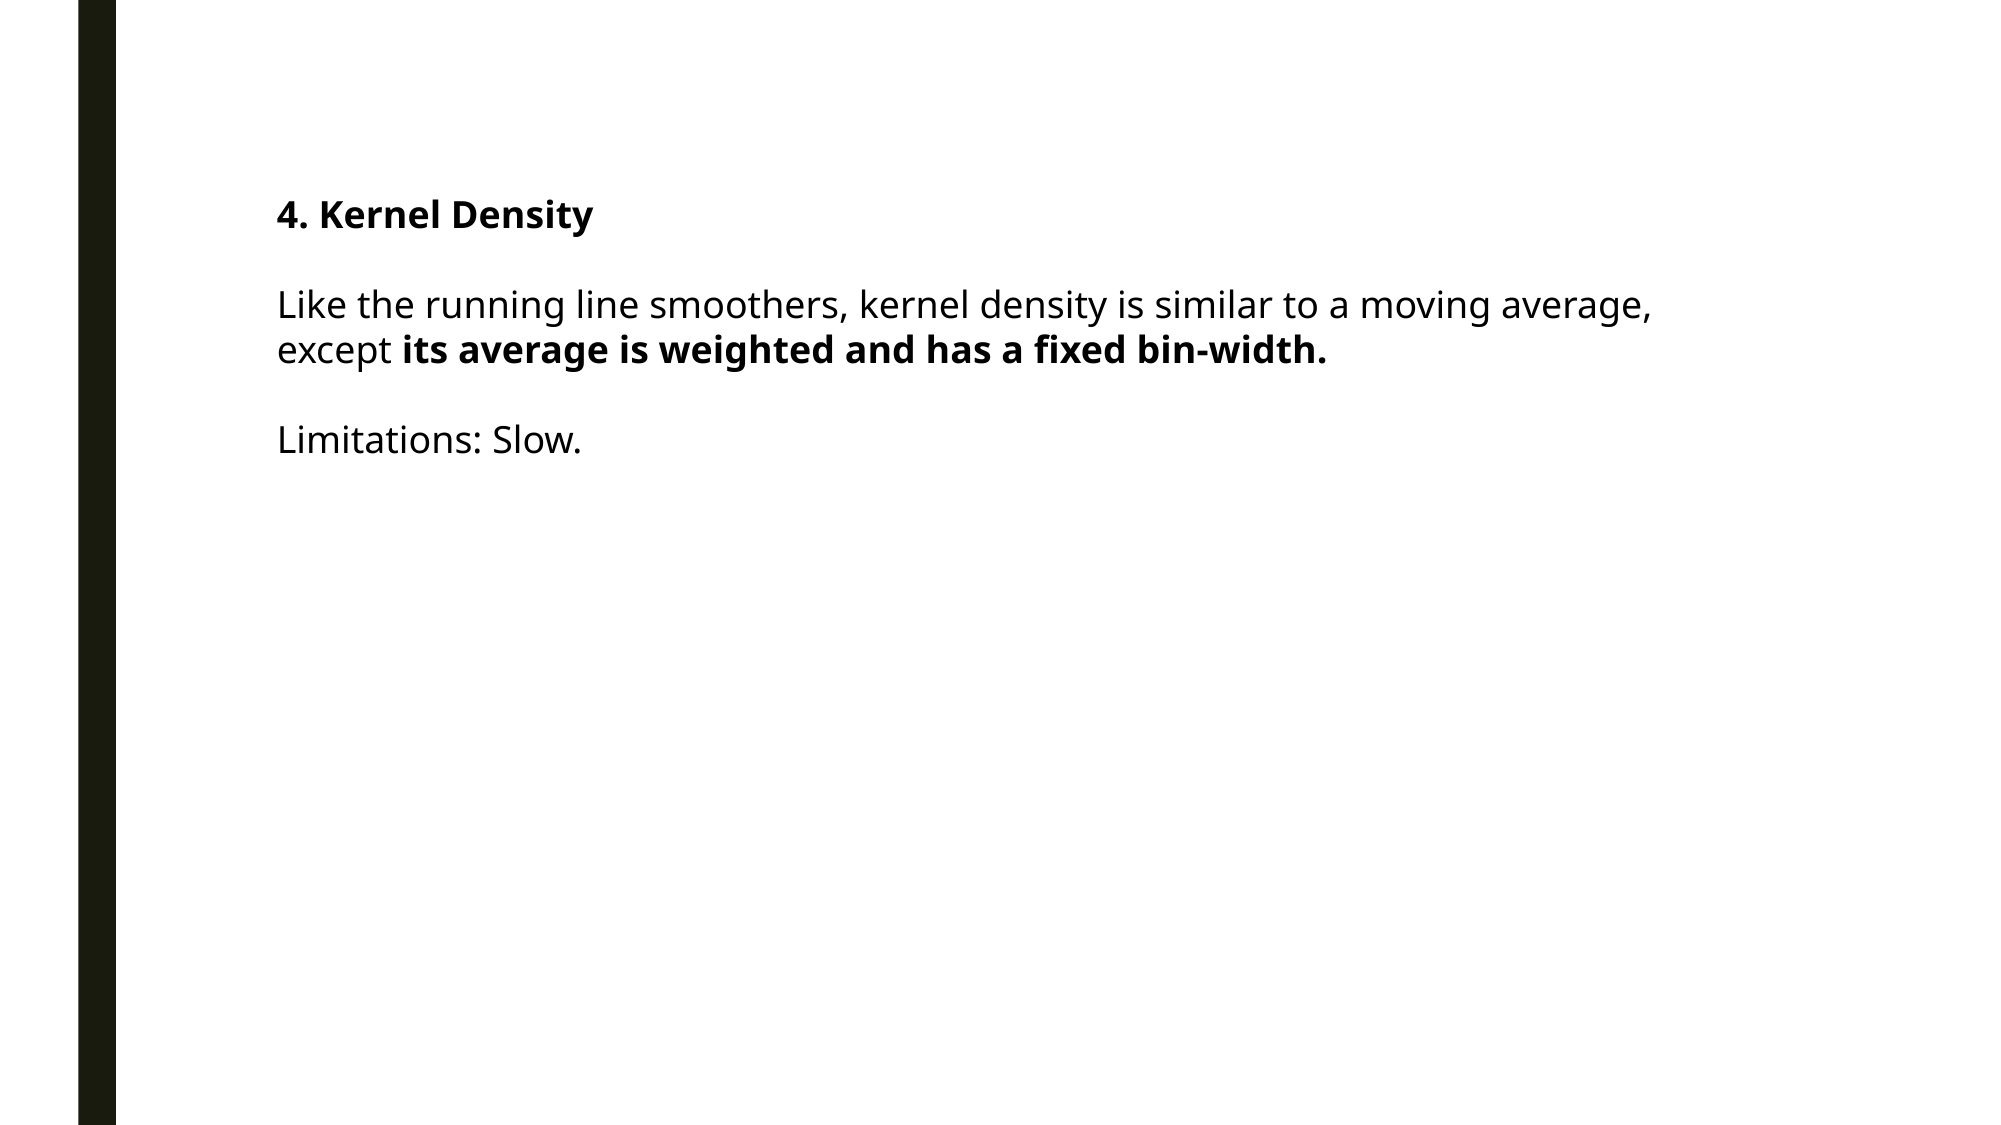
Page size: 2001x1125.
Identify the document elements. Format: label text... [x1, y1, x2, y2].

text_box 4. Kernel Density Like the running line smoothers, kernel density is similar to a moving average, except its average is weighted and has a fixed bin-width. Limitations: Slow. [262, 183, 1787, 559]
